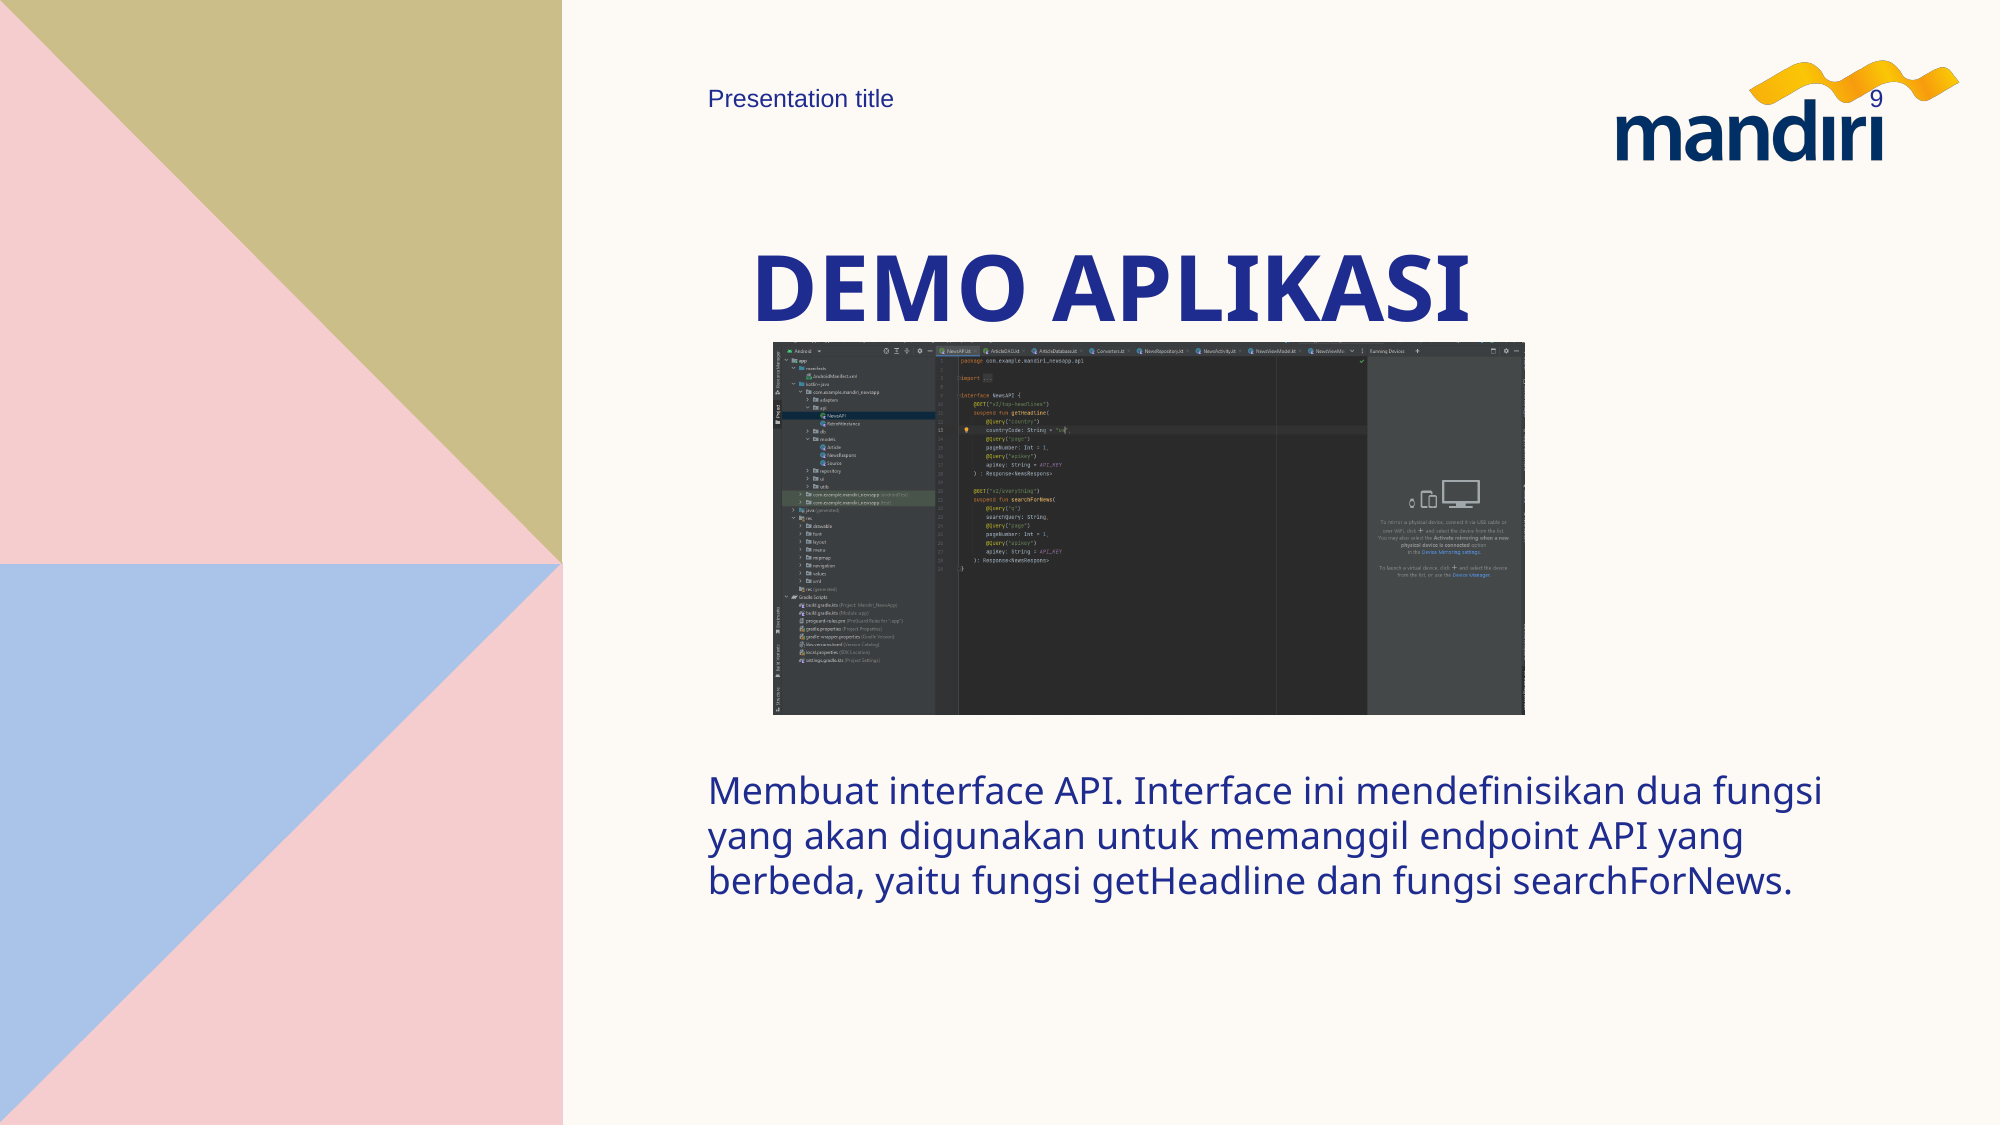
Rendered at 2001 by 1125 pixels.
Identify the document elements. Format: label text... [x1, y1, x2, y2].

picture [773, 341, 1526, 716]
footer Presentation title [693, 75, 1218, 120]
list Membuat interface API. Interface ini mendefinisikan dua fungsi yang akan digunakan untuk memanggil endpoint API yang berbeda, yaitu fungsi getHeadline dan fungsi searchForNews. [693, 760, 1846, 932]
picture [1613, 56, 1962, 168]
title DEMO APLIKASI [735, 222, 1846, 349]
